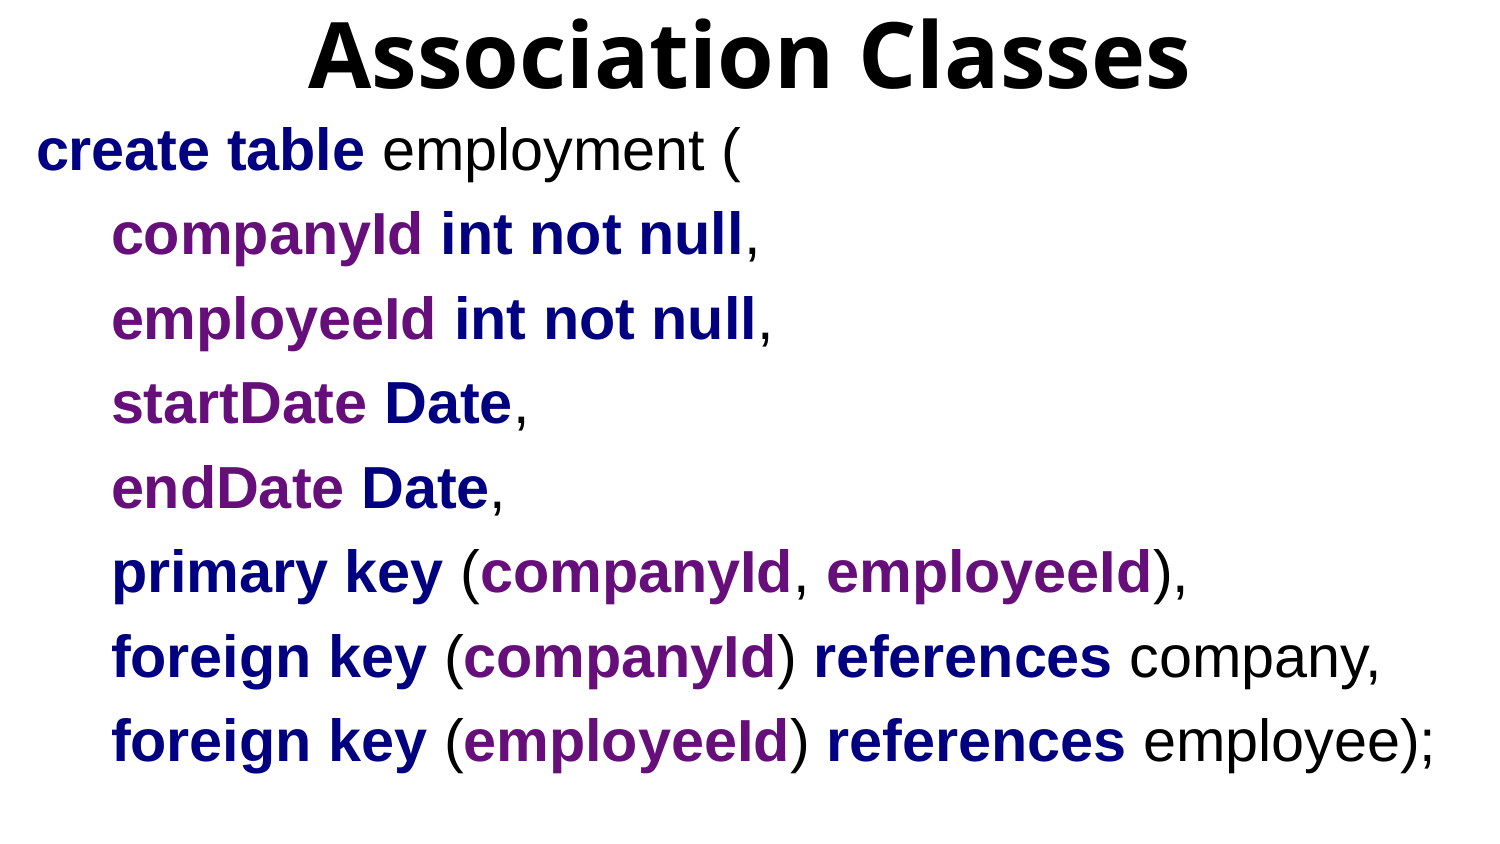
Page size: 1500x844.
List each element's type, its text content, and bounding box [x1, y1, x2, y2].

list create table employment ( companyId int not null, employeeId int not null, startDate Date, endDate Date, primary key (companyId, employeeId), foreign key (companyId) references company, foreign key (employeeId) references employee); [21, 103, 1500, 844]
title Association Classes [0, 0, 1500, 104]
